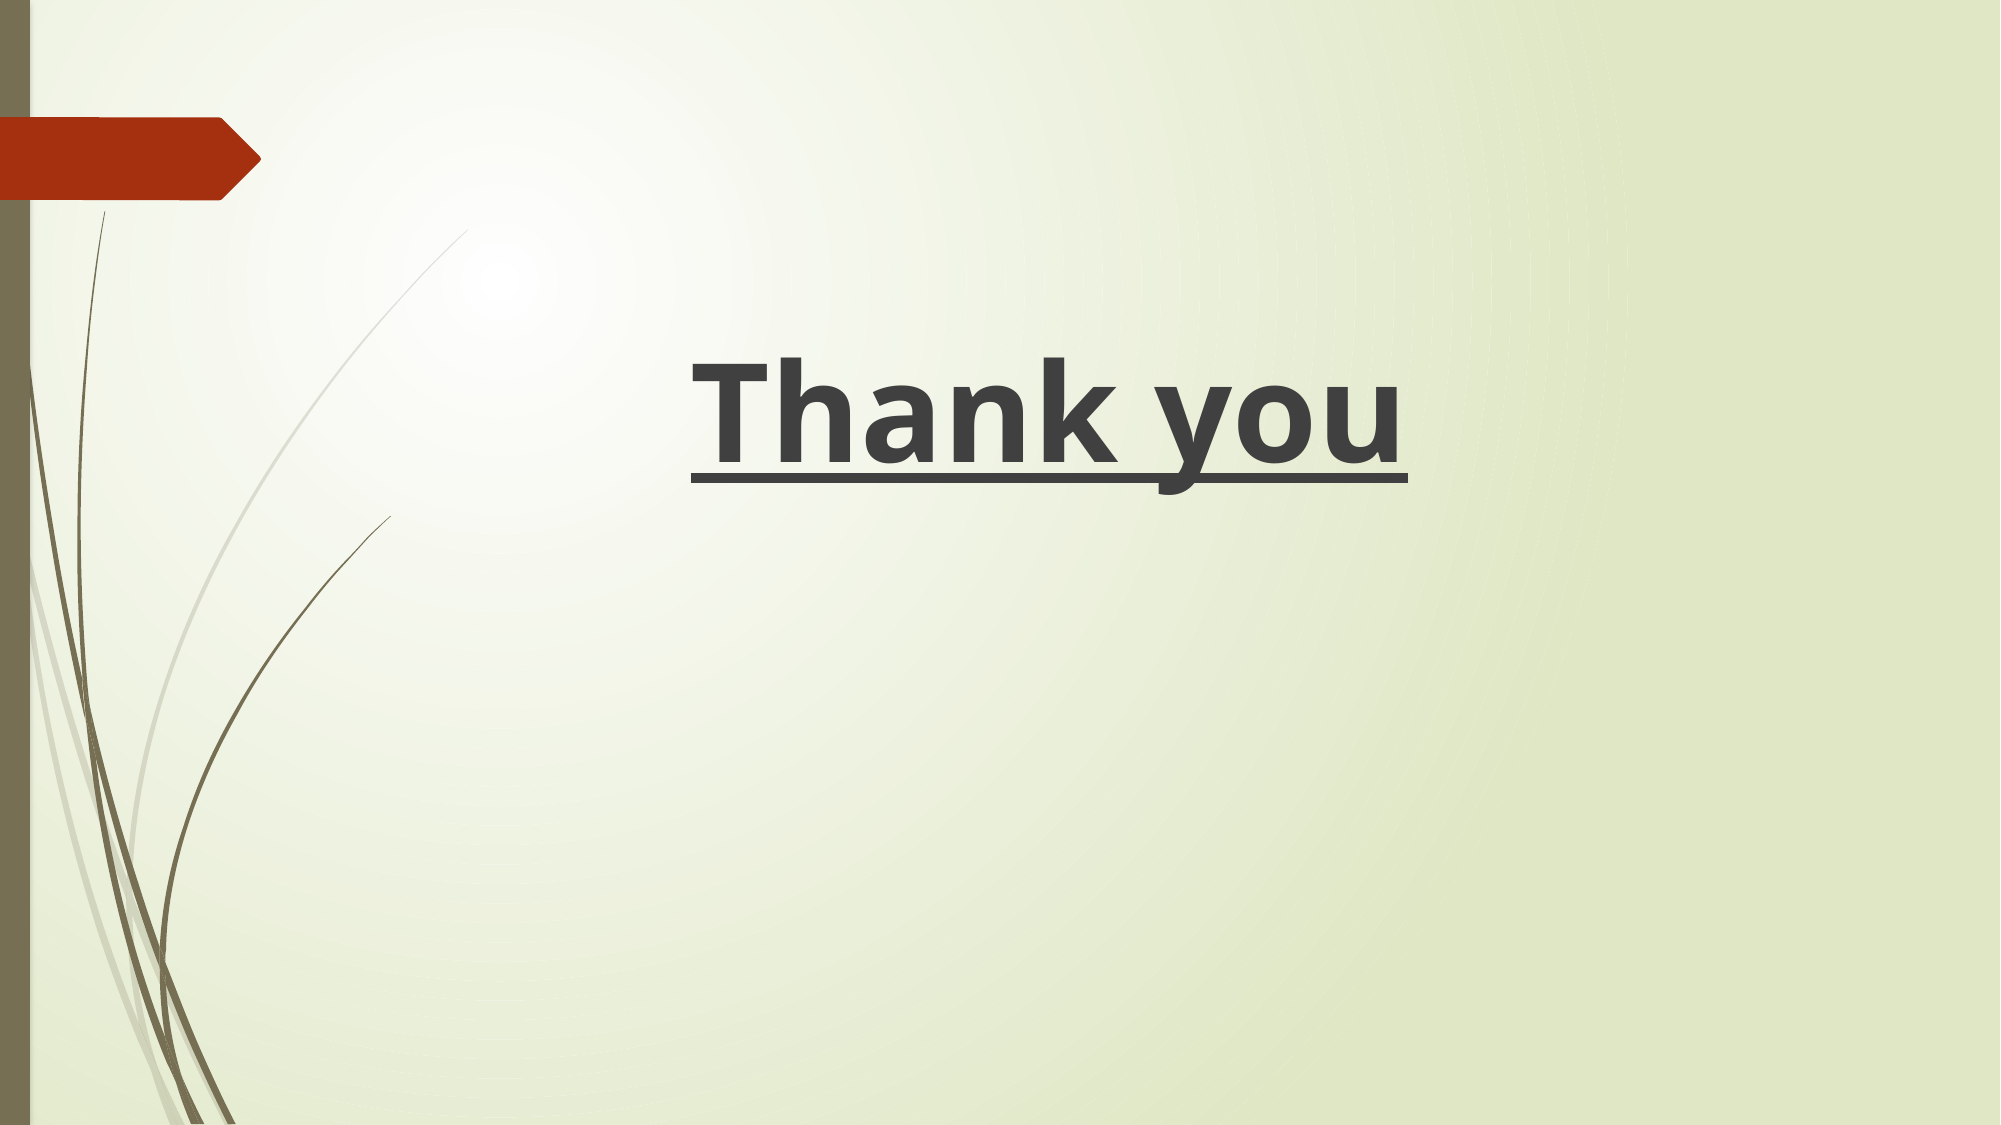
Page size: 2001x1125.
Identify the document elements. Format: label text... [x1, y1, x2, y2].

list Thank you [318, 317, 1781, 937]
